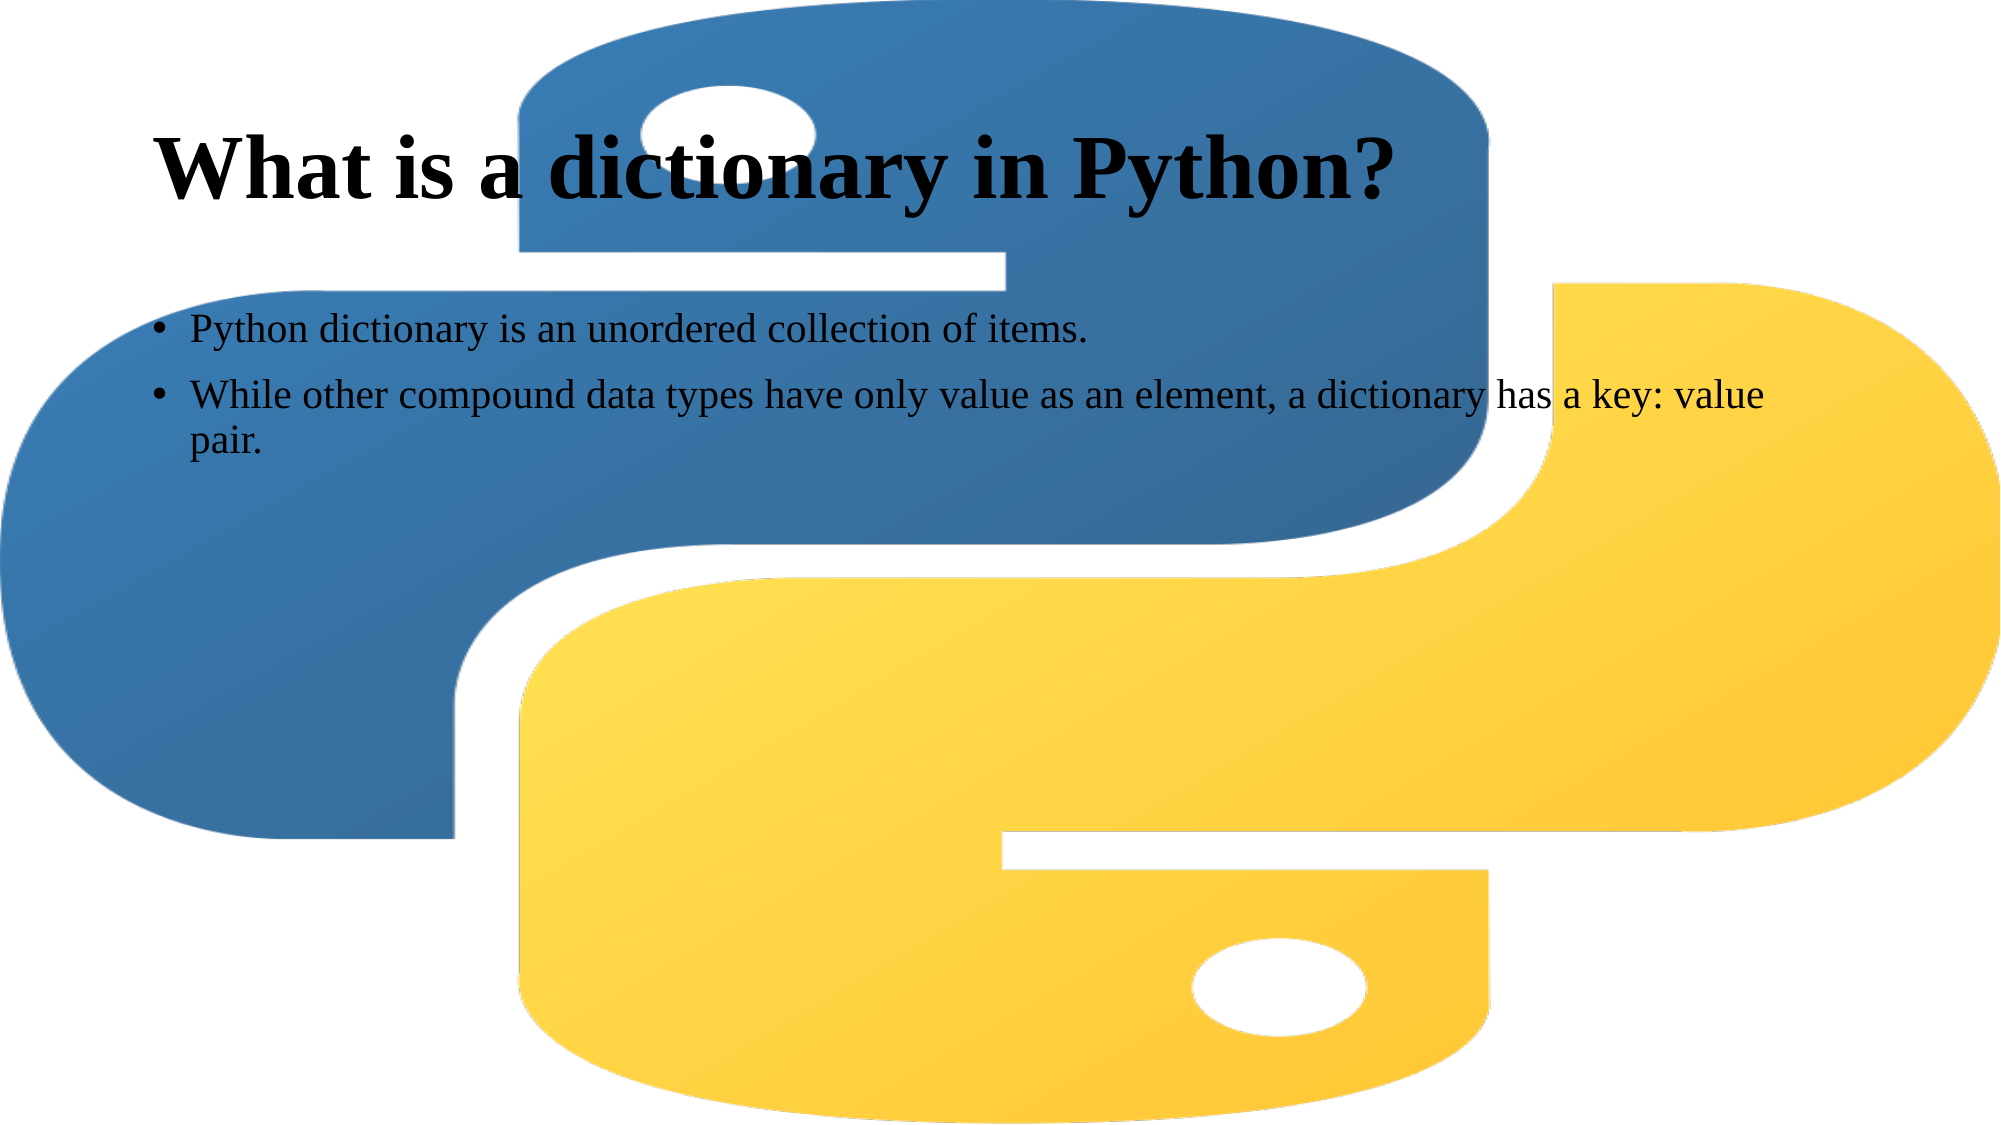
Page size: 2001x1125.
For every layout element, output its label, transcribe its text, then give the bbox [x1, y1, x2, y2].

title What is a dictionary in Python? [137, 59, 1863, 278]
list Python dictionary is an unordered collection of items. While other compound data types have only value as an element, a dictionary has a key: value pair. [137, 299, 1863, 1014]
